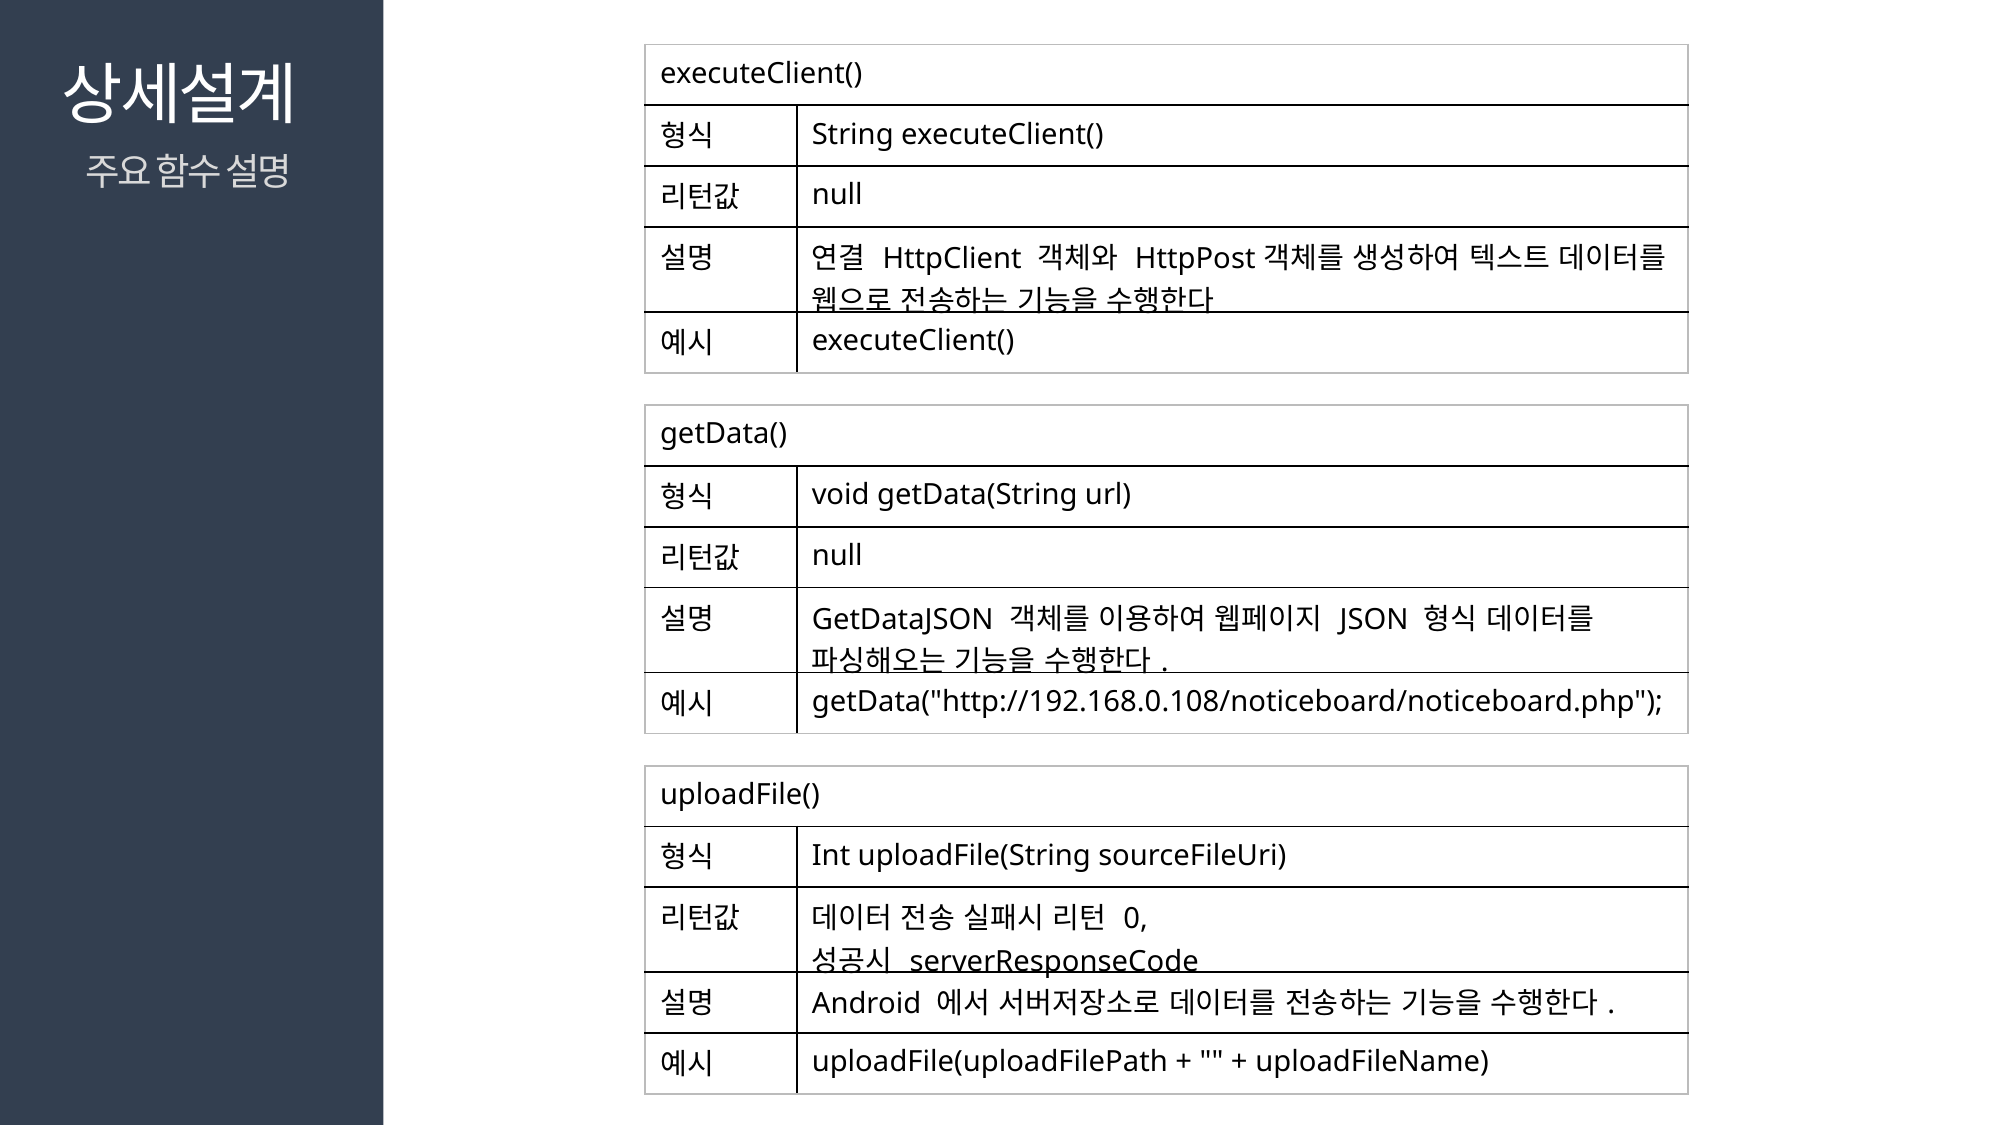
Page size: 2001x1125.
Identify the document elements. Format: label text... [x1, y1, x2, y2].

table_cell GetDataJSON 객체를 이용하여 웹페이지 JSON 형식 데이터를 파싱해오는 기능을 수행한다. [798, 588, 1687, 672]
table_cell 설명 [646, 588, 796, 672]
table_cell 설명 [646, 973, 796, 1032]
table_cell 예시 [646, 1034, 796, 1093]
table_cell 형식 [646, 106, 796, 165]
table_cell Int uploadFile(String sourceFileUri) [798, 827, 1687, 886]
table_cell 형식 [646, 467, 796, 526]
table_cell null [798, 167, 1687, 226]
table_header executeClient() [646, 45, 1687, 104]
table_cell 연결 HttpClient 객체와 HttpPost객체를 생성하여 텍스트 데이터를 웹으로 전송하는 기능을 수행한다 [798, 228, 1687, 311]
table_cell null [798, 528, 1687, 587]
table_cell executeClient() [798, 313, 1687, 372]
table_header uploadFile() [646, 767, 1687, 826]
table_cell 리턴값 [646, 528, 796, 587]
table_cell uploadFile(uploadFilePath + "" + uploadFileName) [798, 1034, 1687, 1093]
table_cell getData("http://192.168.0.108/noticeboard/noticeboard.php"); [798, 673, 1687, 733]
table_cell 설명 [646, 228, 796, 311]
table_cell 리턴값 [646, 167, 796, 226]
text_box [0, 0, 384, 1125]
table_cell 데이터 전송 실패시 리턴 0, 성공시 serverResponseCode [798, 888, 1687, 971]
text_box 상세설계 [47, 44, 356, 140]
table_cell 형식 [646, 827, 796, 886]
table_cell 예시 [646, 313, 796, 372]
table_cell 리턴값 [646, 888, 796, 971]
table_header getData() [646, 406, 1687, 465]
table_cell String executeClient() [798, 106, 1687, 165]
table_cell Android 에서 서버저장소로 데이터를 전송하는 기능을 수행한다. [798, 973, 1687, 1032]
text_box 주요 함수 설명 [47, 140, 330, 201]
table_cell void getData(String url) [798, 467, 1687, 526]
table_cell 예시 [646, 673, 796, 733]
